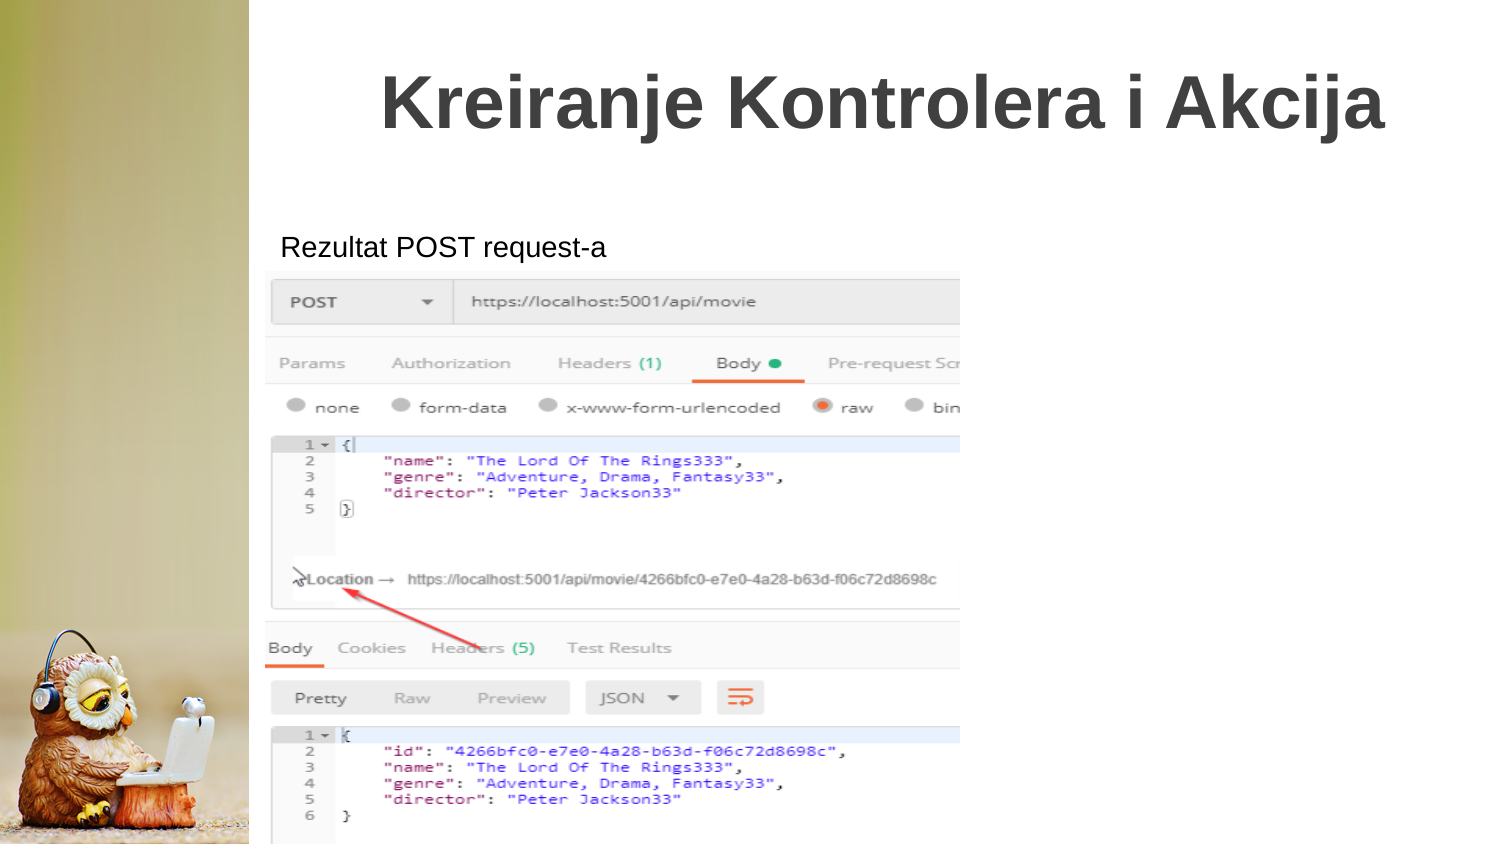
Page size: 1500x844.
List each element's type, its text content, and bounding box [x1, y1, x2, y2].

picture [0, 0, 1500, 844]
title Kreiranje Kontrolera i Akcija [265, 0, 1500, 198]
text_box Rezultat POST request-a [265, 220, 1447, 271]
